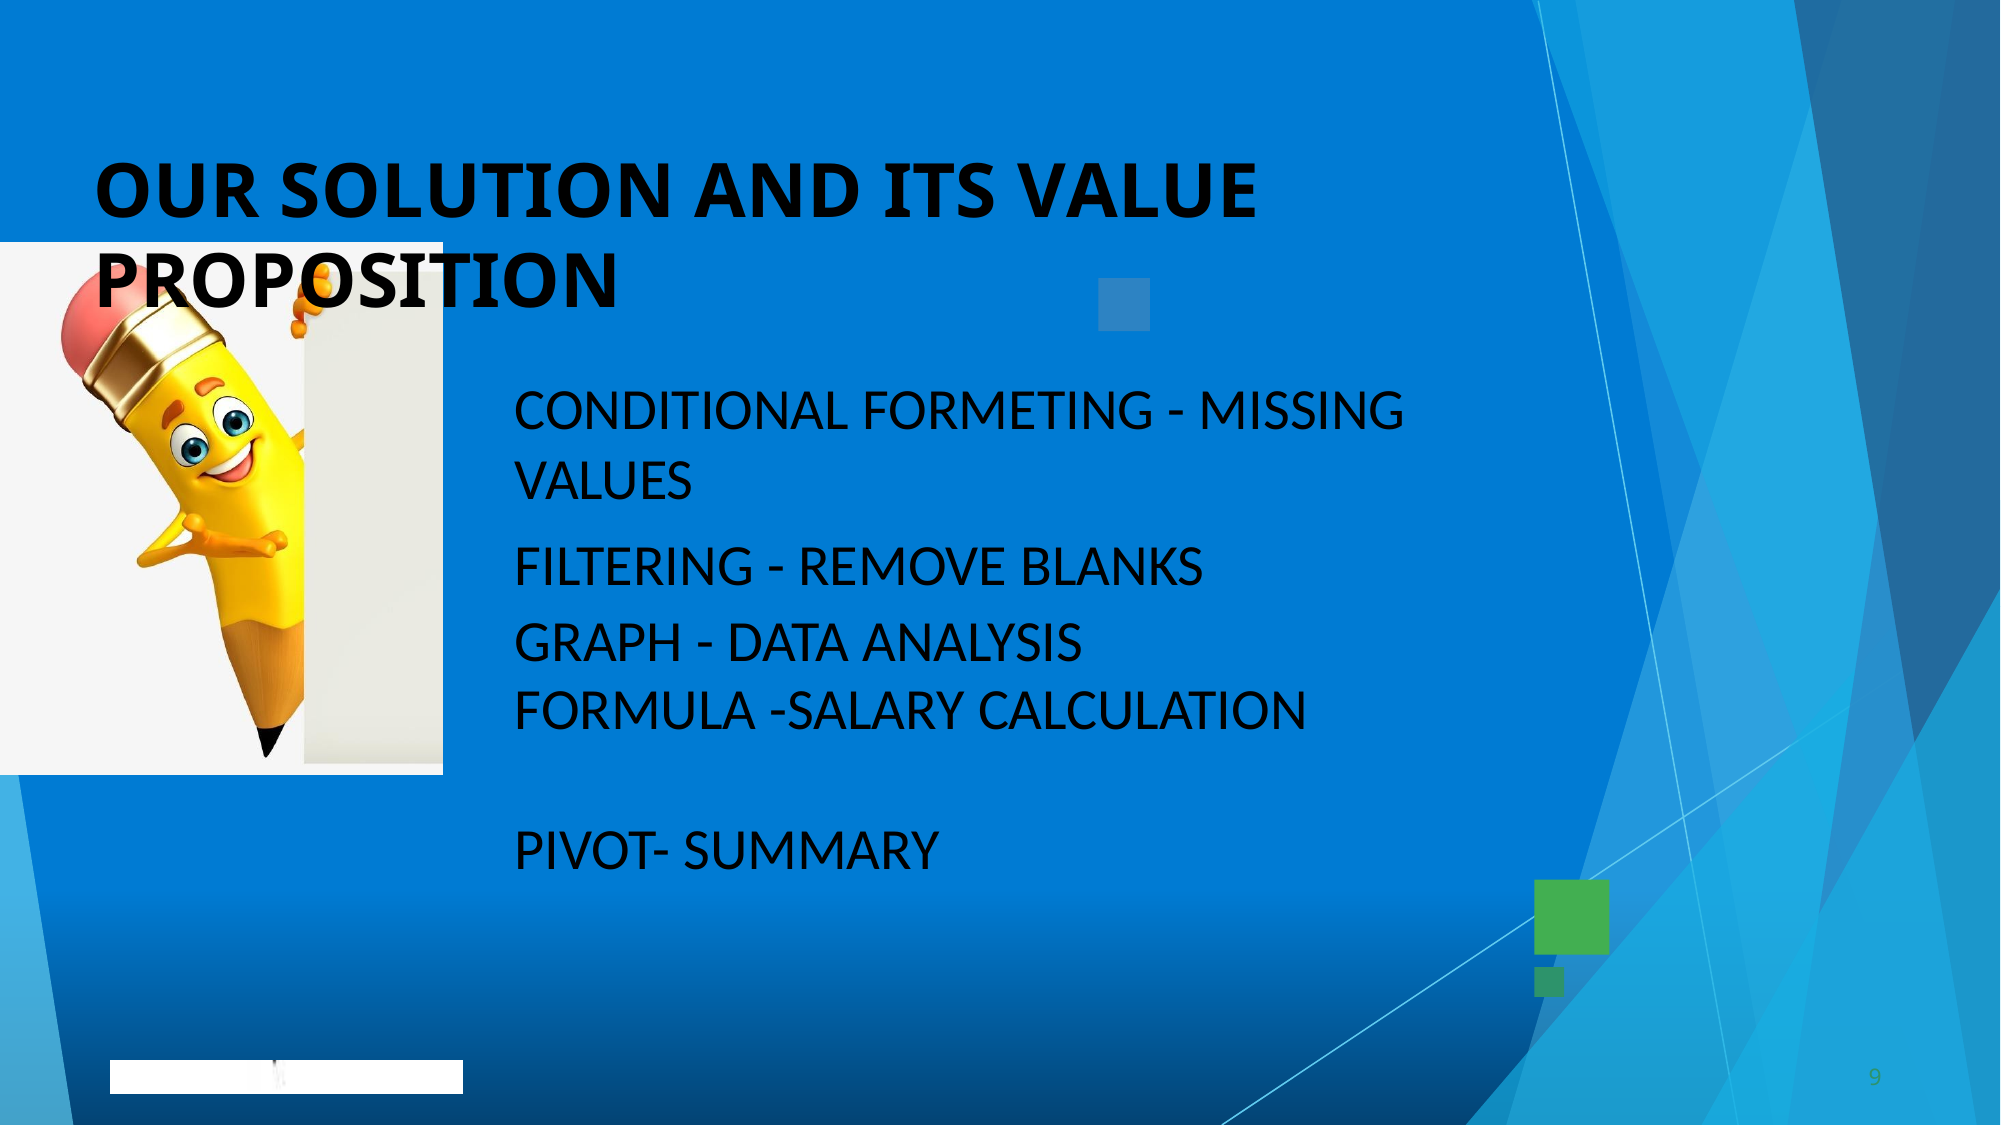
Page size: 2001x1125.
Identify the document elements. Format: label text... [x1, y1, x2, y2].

picture [110, 1060, 463, 1094]
text_box GRAPH - DATA ANALYSIS [500, 595, 1500, 663]
text_box CONDITIONAL FORMETING - MISSING VALUES [500, 363, 1500, 519]
title OUR SOLUTION AND ITS VALUE PROPOSITION [91, 140, 1694, 331]
text_box [1534, 967, 1565, 997]
slide_number 9 [1862, 1061, 1888, 1125]
text_box FORMULA -SALARY CALCULATION PIVOT- SUMMARY [500, 663, 1500, 878]
picture [0, 241, 443, 776]
text_box [1534, 879, 1610, 955]
text_box FILTERING - REMOVE BLANKS [500, 519, 1500, 595]
